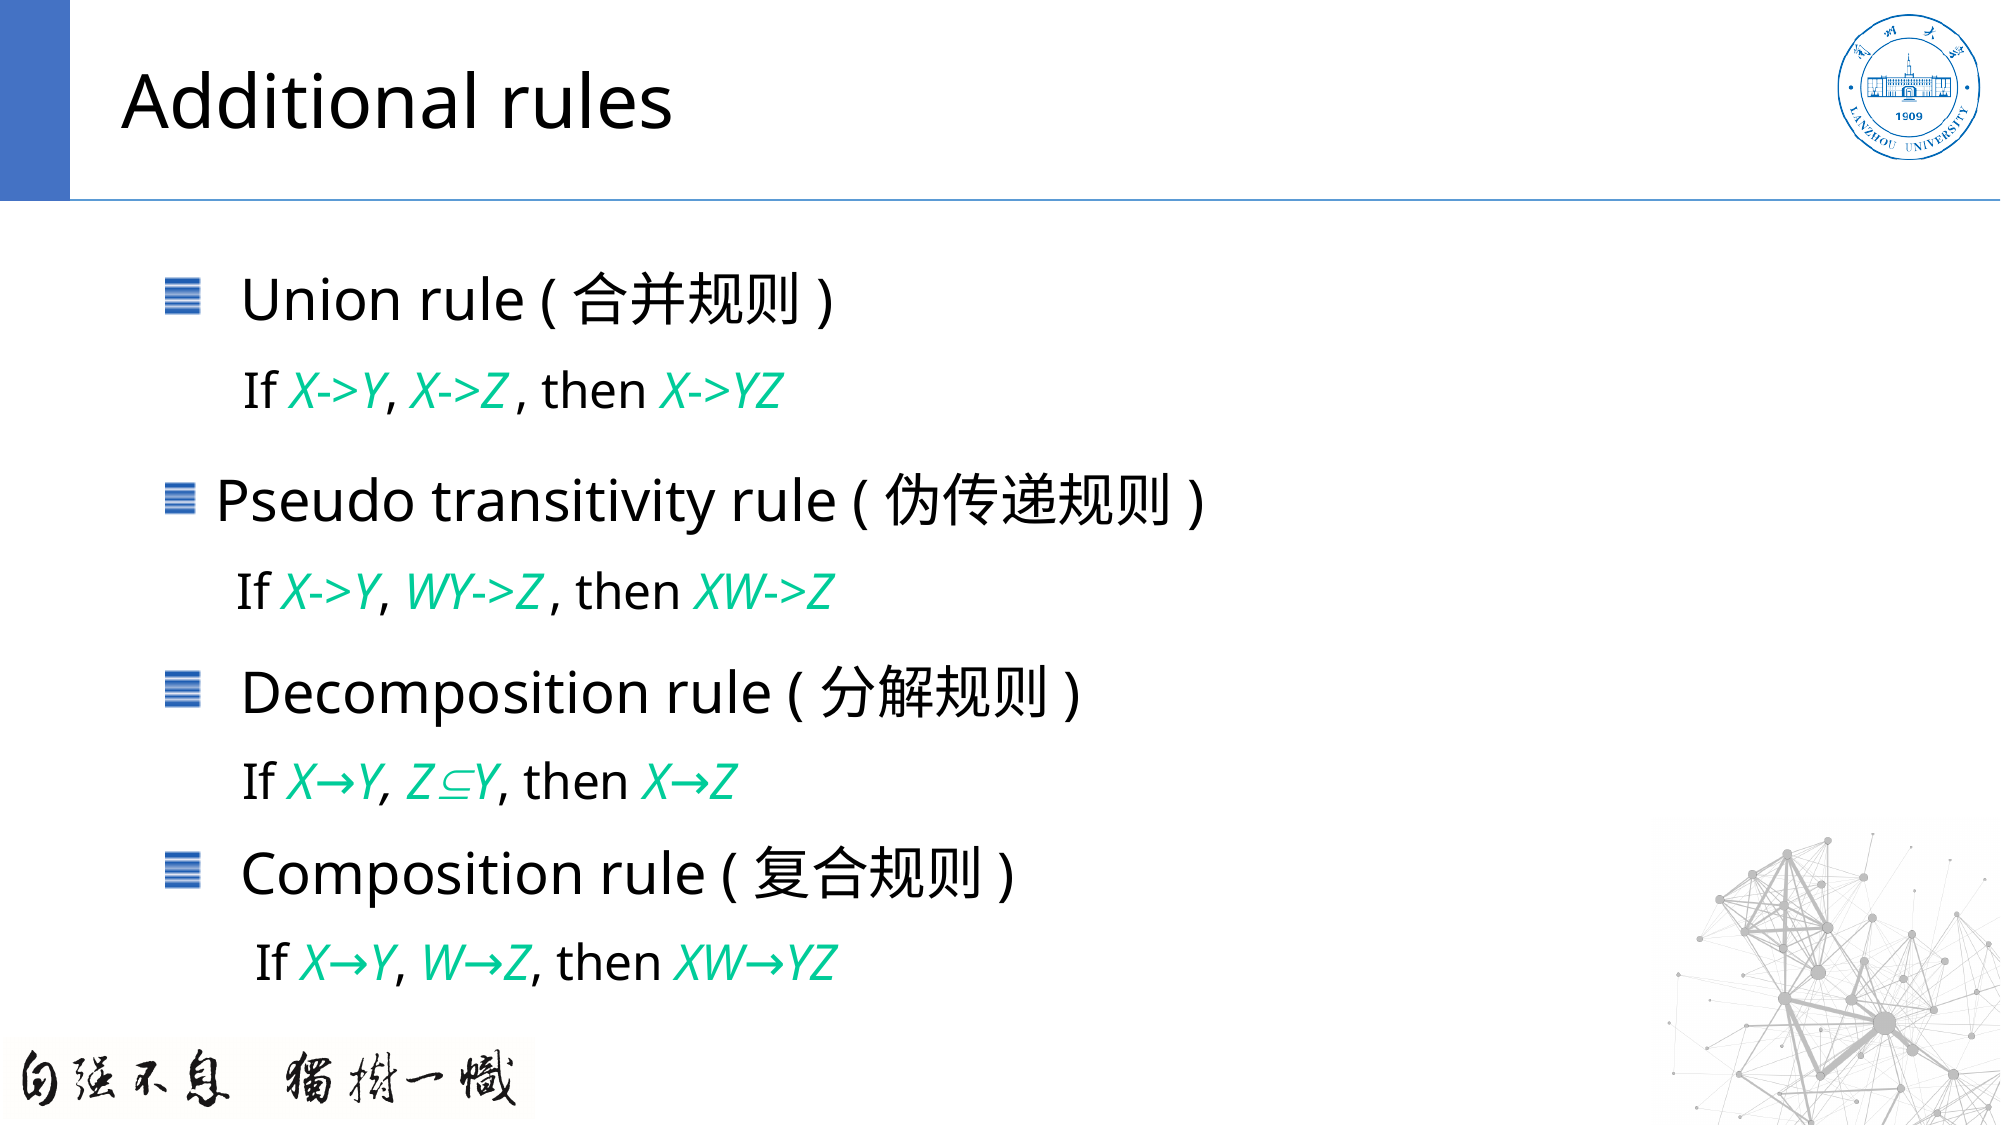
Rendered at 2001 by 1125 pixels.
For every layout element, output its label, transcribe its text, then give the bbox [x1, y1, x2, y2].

picture [1837, 14, 1998, 160]
picture [165, 669, 207, 711]
picture [3, 1037, 535, 1119]
list Union rule (合并规则) If X->Y, X->Z , then X->YZ Pseudo transitivity rule (伪传递规则) If X->Y, WY->Z , then XW->Z Decomposition rule (分解规则) If X→Y, ZY, then X→Z Composition rule (复合规则) If X→Y, W→Z, then XW→YZ [150, 237, 1859, 999]
title Additional rules [106, 10, 1382, 199]
picture [165, 850, 207, 892]
picture [165, 481, 201, 517]
picture [1651, 817, 2001, 1125]
picture [165, 276, 207, 318]
